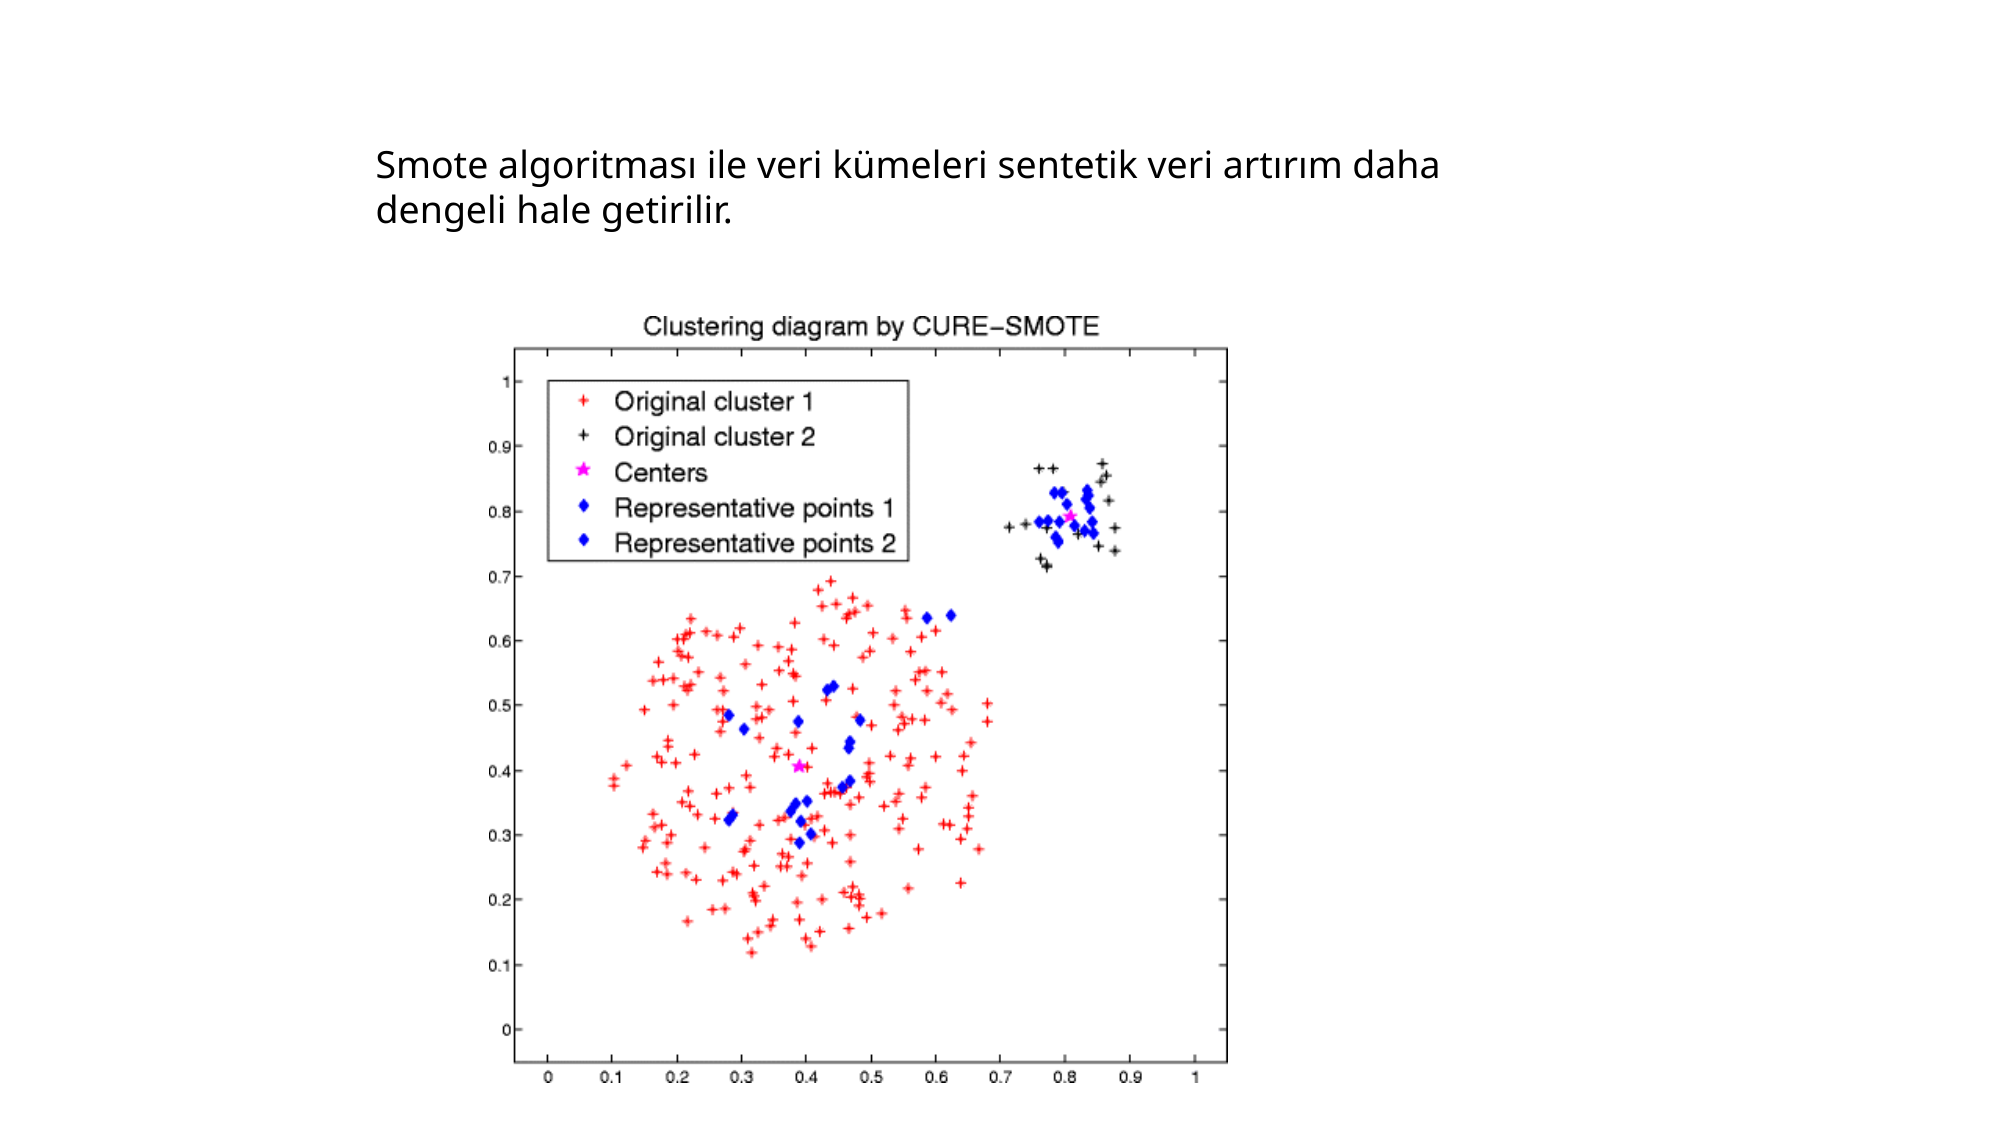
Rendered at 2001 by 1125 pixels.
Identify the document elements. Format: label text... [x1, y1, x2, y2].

picture [489, 316, 1228, 1083]
text_box Smote algoritması ile veri kümeleri sentetik veri artırım daha dengeli hale getirilir. [360, 133, 1466, 239]
